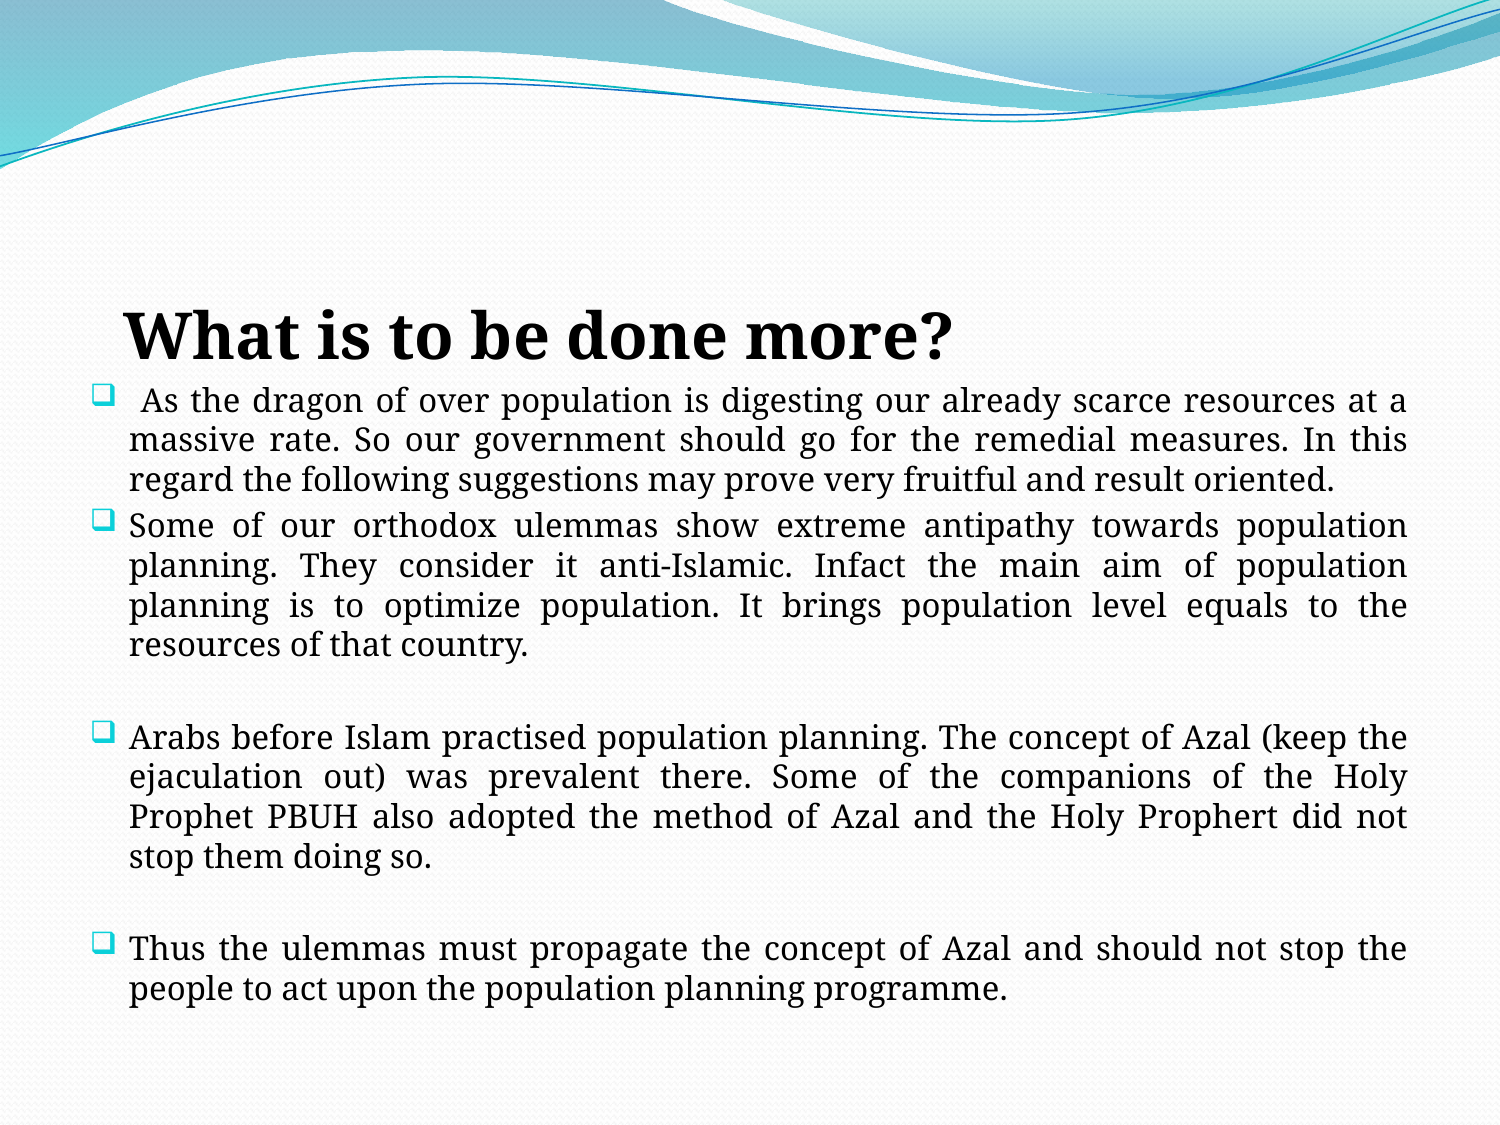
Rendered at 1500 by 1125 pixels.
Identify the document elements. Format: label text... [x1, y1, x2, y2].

list What is to be done more? As the dragon of over population is digesting our already scarce resources at a massive rate. So our government should go for the remedial measures. In this regard the following suggestions may prove very fruitful and result oriented. Some of our orthodox ulemmas show extreme antipathy towards population planning. They consider it anti-Islamic. Infact the main aim of population planning is to optimize population. It brings population level equals to the resources of that country. Arabs before Islam practised population planning. The concept of Azal (keep the ejaculation out) was prevalent there. Some of the companions of the Holy Prophet PBUH also adopted the method of Azal and the Holy Prophert did not stop them doing so. Thus the ulemmas must propagate the concept of Azal and should not stop the people to act upon the population planning programme. [75, 287, 1425, 1038]
